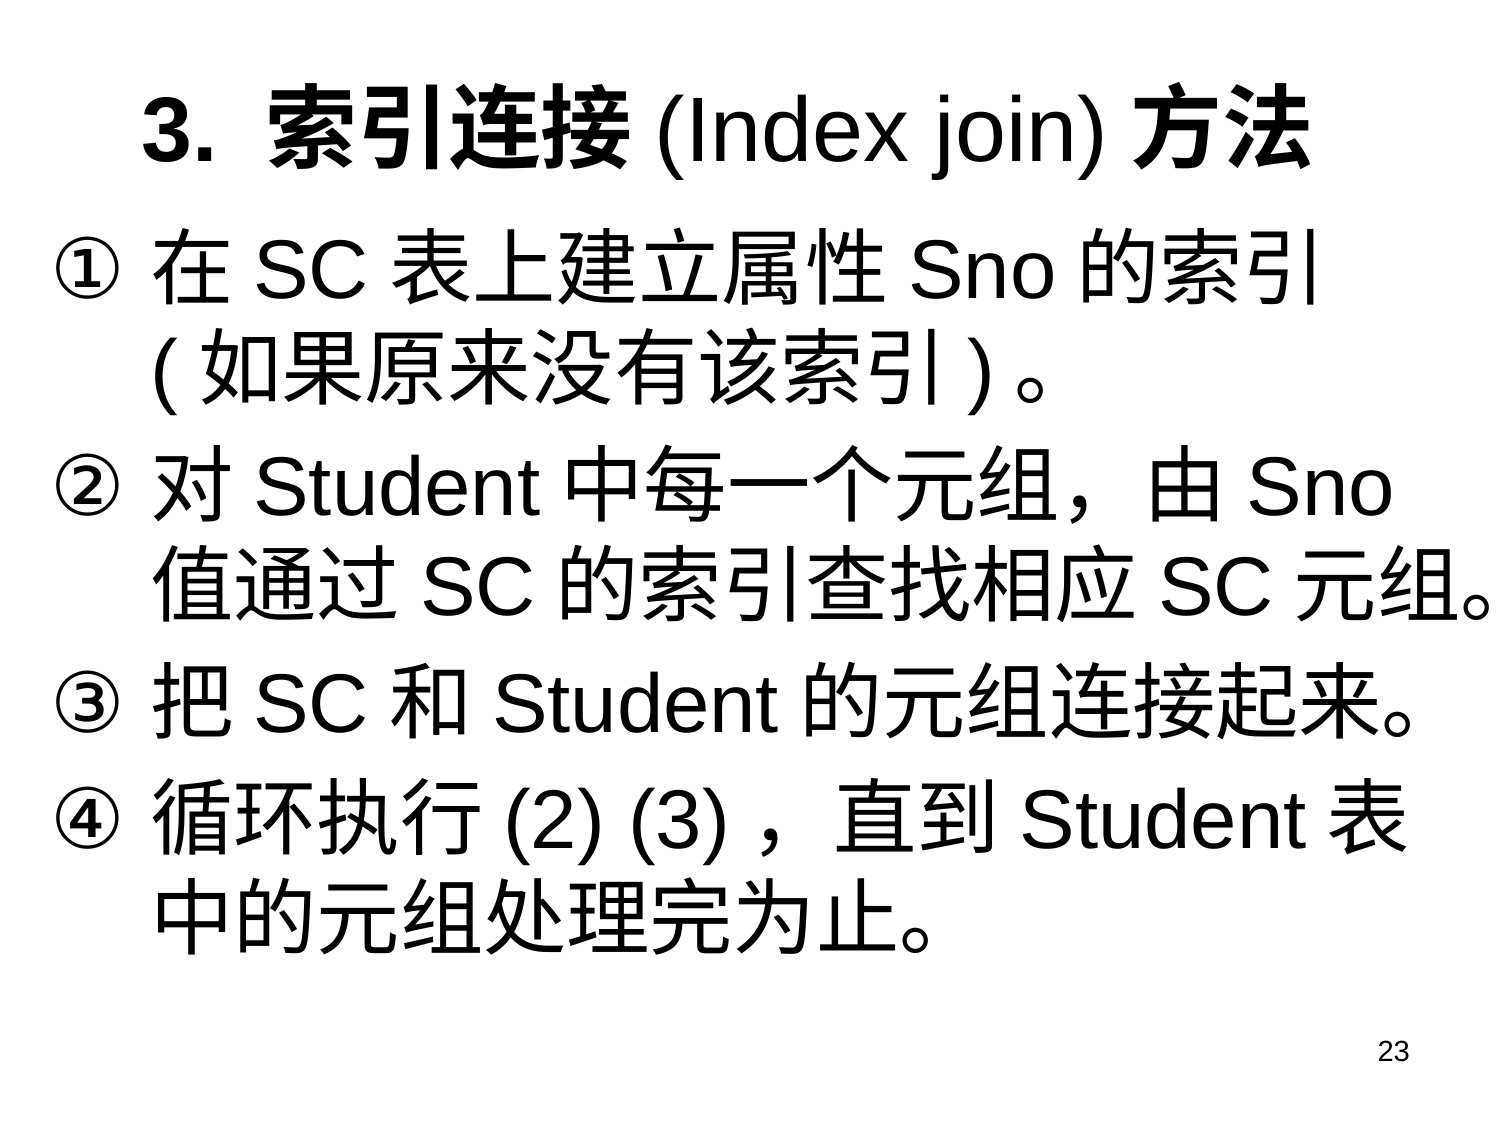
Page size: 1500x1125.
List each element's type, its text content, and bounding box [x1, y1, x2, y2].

list 在SC表上建立属性Sno的索引 (如果原来没有该索引)。 对Student中每一个元组，由Sno值通过SC的索引查找相应SC元组。 把SC和Student的元组连接起来。 循环执行(2) (3)，直到Student表中的元组处理完为止。 [35, 208, 1483, 1040]
title 3. 索引连接(Index join)方法 [53, 31, 1404, 208]
slide_number 23 [1074, 1040, 1426, 1103]
